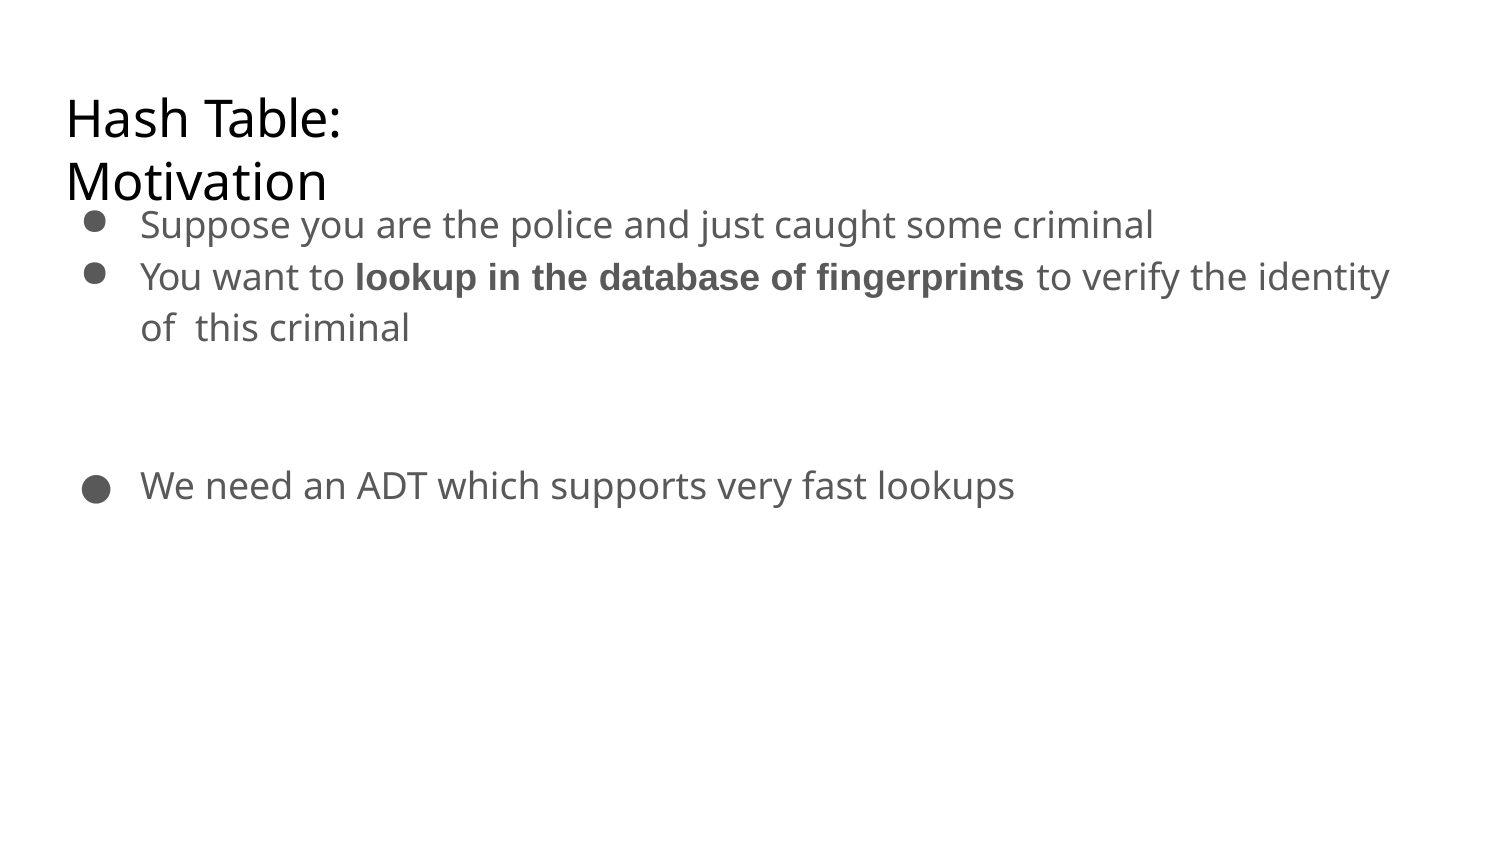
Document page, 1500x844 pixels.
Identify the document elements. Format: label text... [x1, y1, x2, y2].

text_box Suppose you are the police and just caught some criminal You want to lookup in the database of fingerprints to verify the identity of this criminal We need an ADT which supports very fast lookups [77, 192, 1393, 508]
title Hash Table: Motivation [63, 82, 598, 227]
